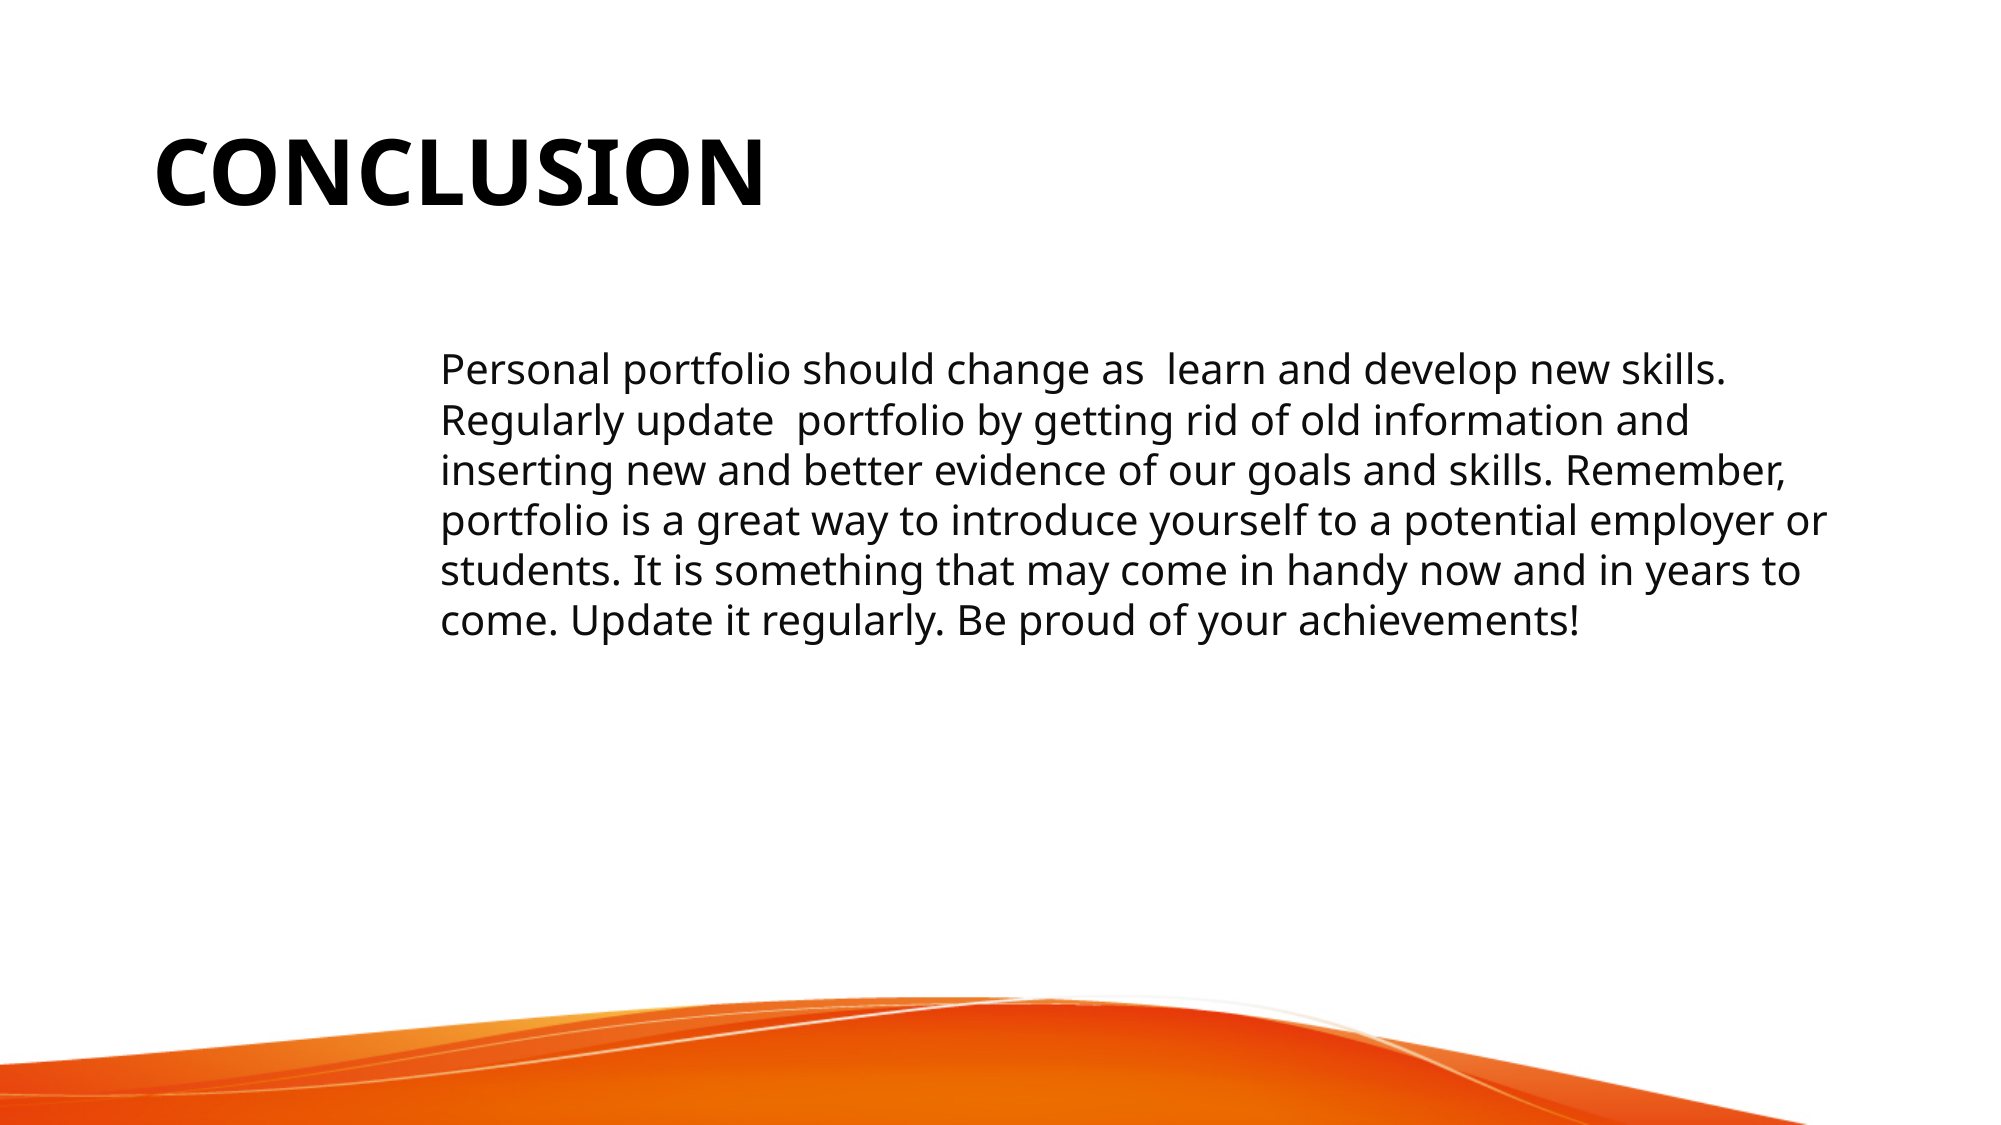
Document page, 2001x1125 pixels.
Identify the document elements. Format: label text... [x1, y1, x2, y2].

list Personal portfolio should change as learn and develop new skills. Regularly update portfolio by getting rid of old information and inserting new and better evidence of our goals and skills. Remember, portfolio is a great way to introduce yourself to a potential employer or students. It is something that may come in handy now and in years to come. Update it regularly. Be proud of your achievements! [425, 335, 1888, 768]
title CONCLUSION [137, 59, 1864, 278]
picture [0, 0, 2000, 1125]
